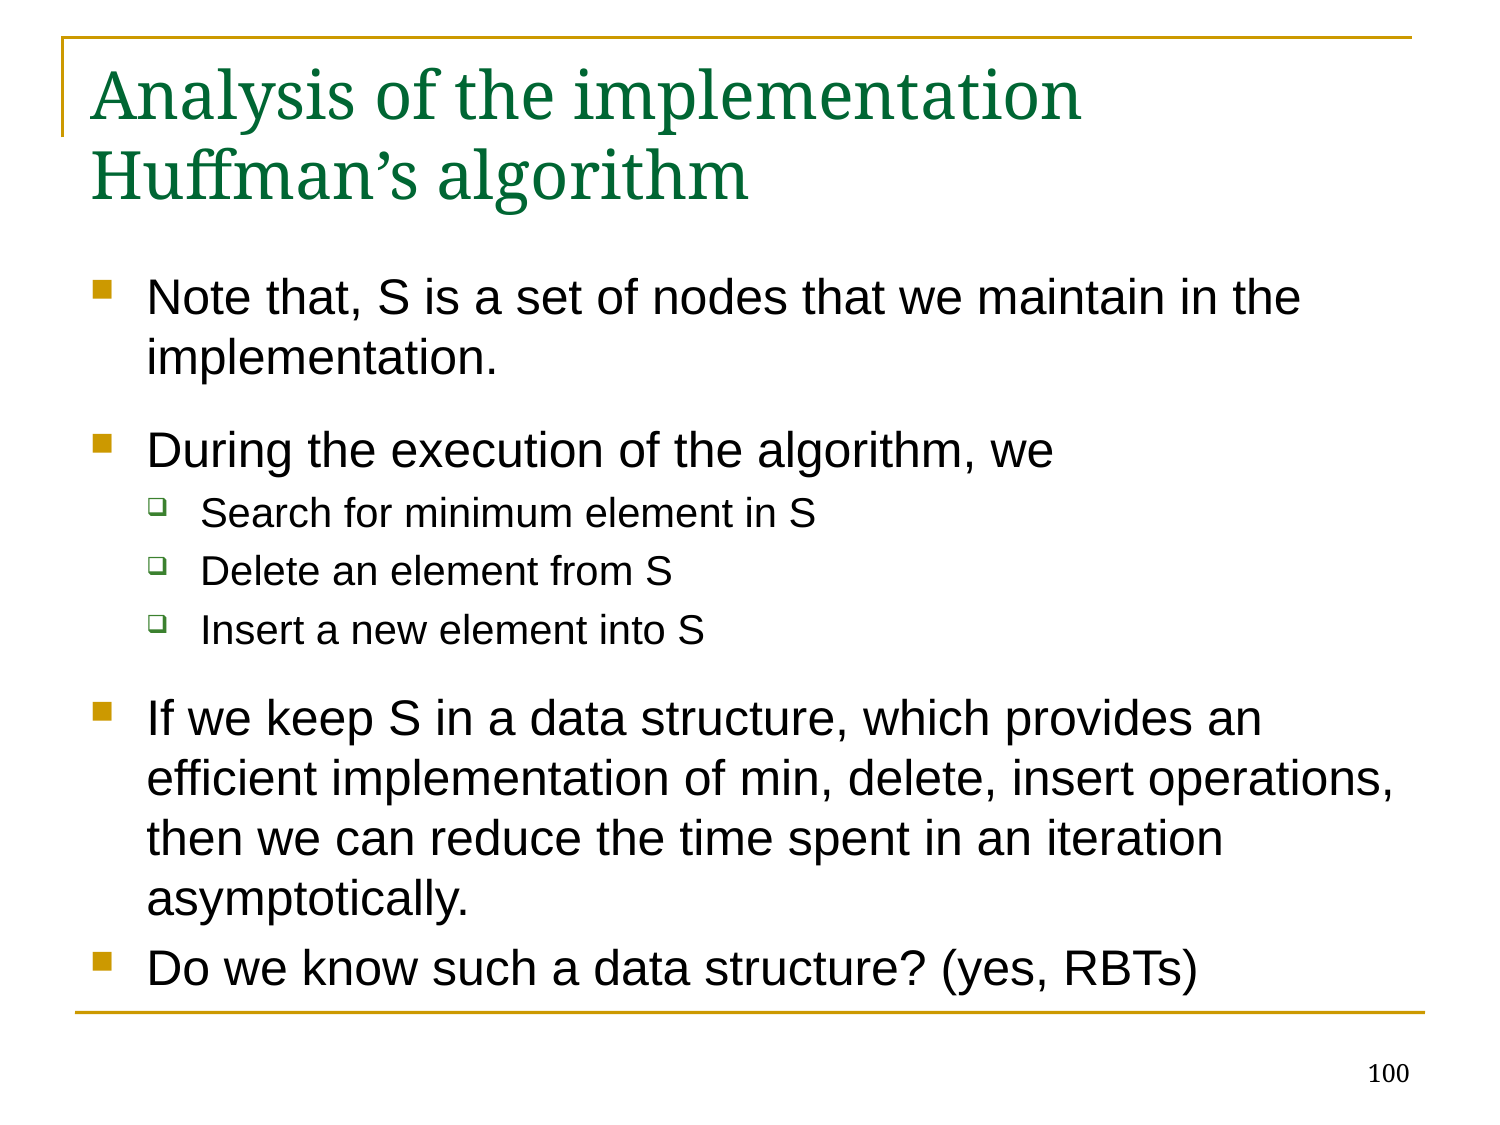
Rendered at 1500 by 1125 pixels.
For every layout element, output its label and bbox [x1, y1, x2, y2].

list [75, 256, 1425, 1000]
title [75, 45, 1425, 233]
slide_number [1074, 1023, 1426, 1100]
